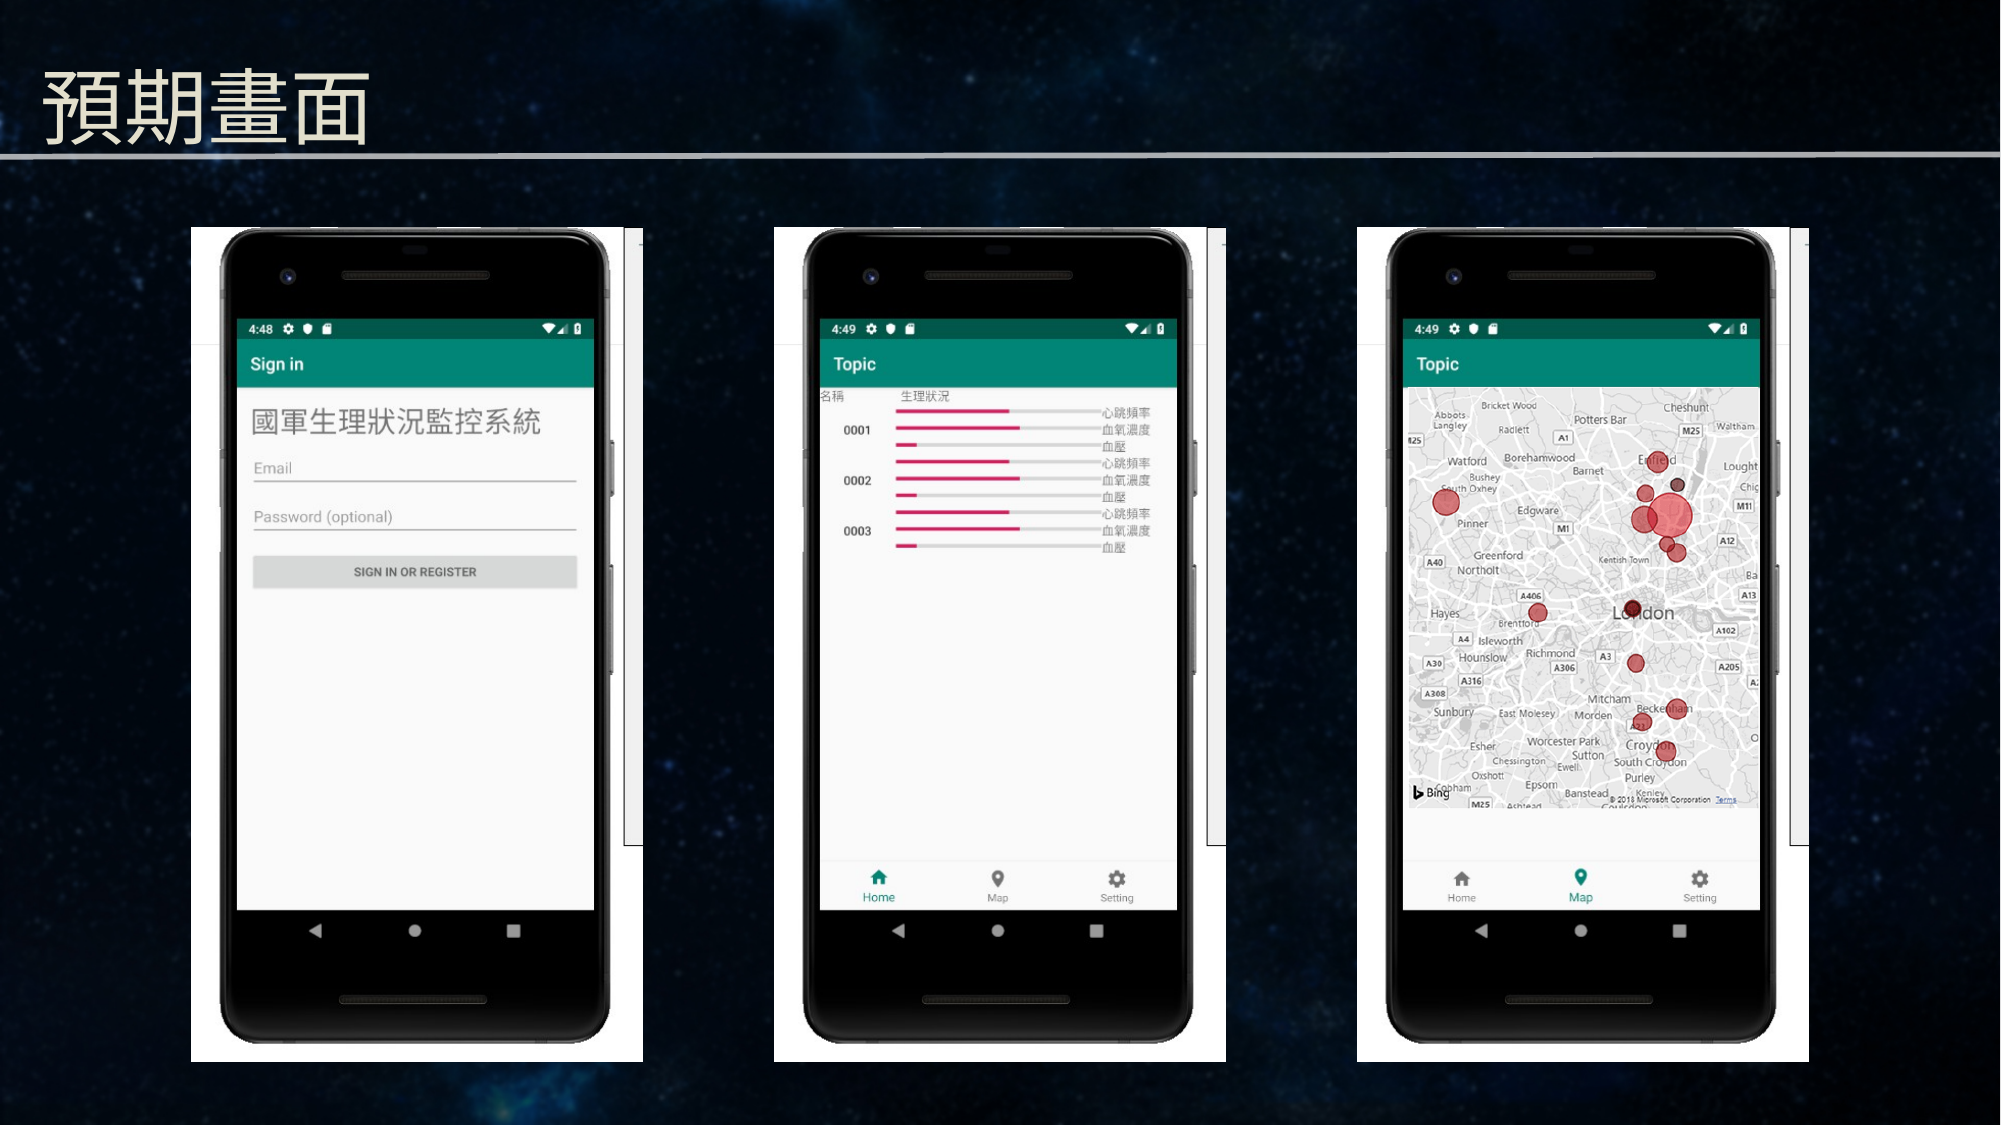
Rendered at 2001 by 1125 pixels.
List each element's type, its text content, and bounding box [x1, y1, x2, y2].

title 預期畫面 [32, 2, 1069, 222]
picture [0, 0, 2001, 1125]
